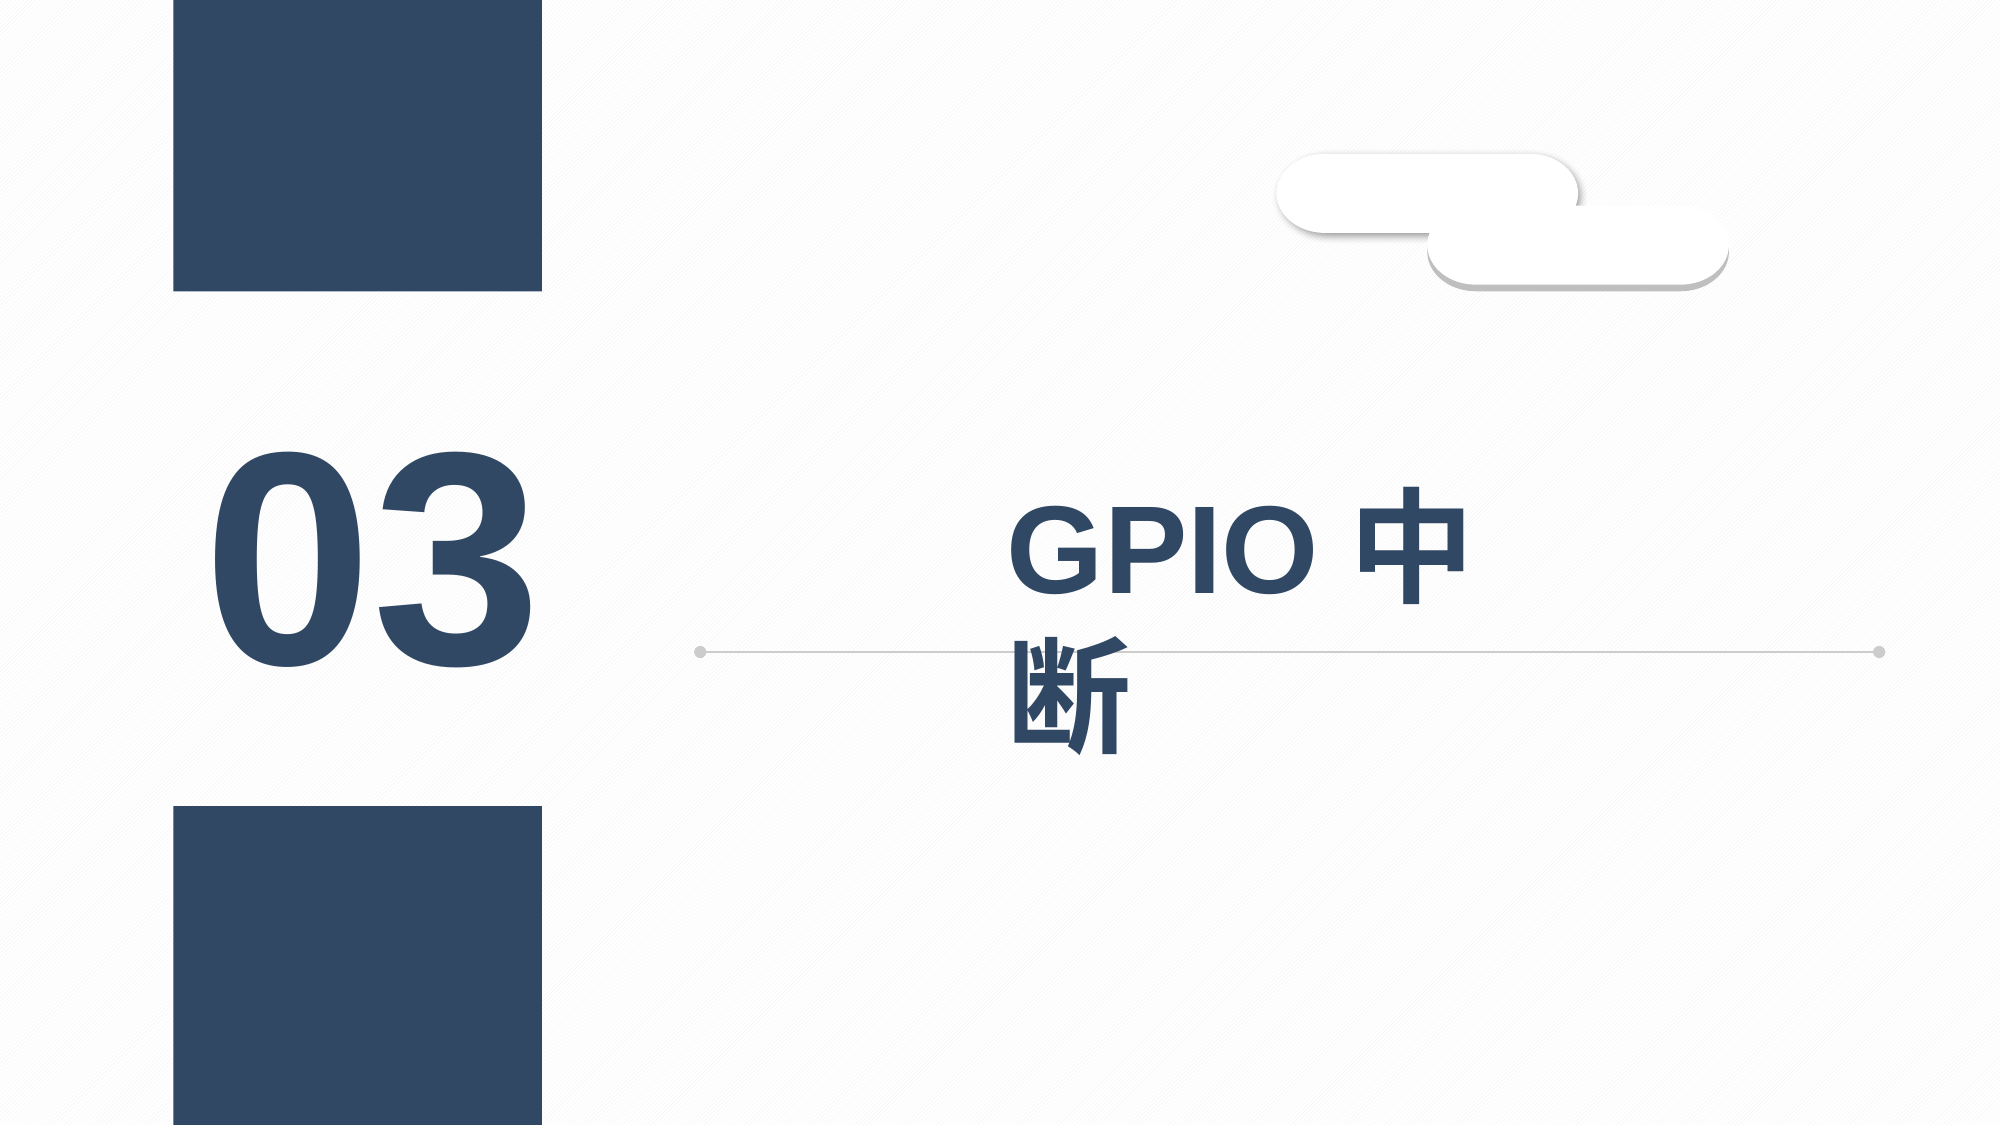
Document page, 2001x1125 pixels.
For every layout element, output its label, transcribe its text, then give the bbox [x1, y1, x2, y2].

text_box GPIO中断 [1006, 653, 1573, 769]
text_box GPIO中断 [1006, 468, 1573, 651]
text_box [172, 0, 543, 292]
text_box [172, 805, 543, 1125]
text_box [1276, 153, 1729, 292]
text_box 03 [173, 359, 542, 725]
